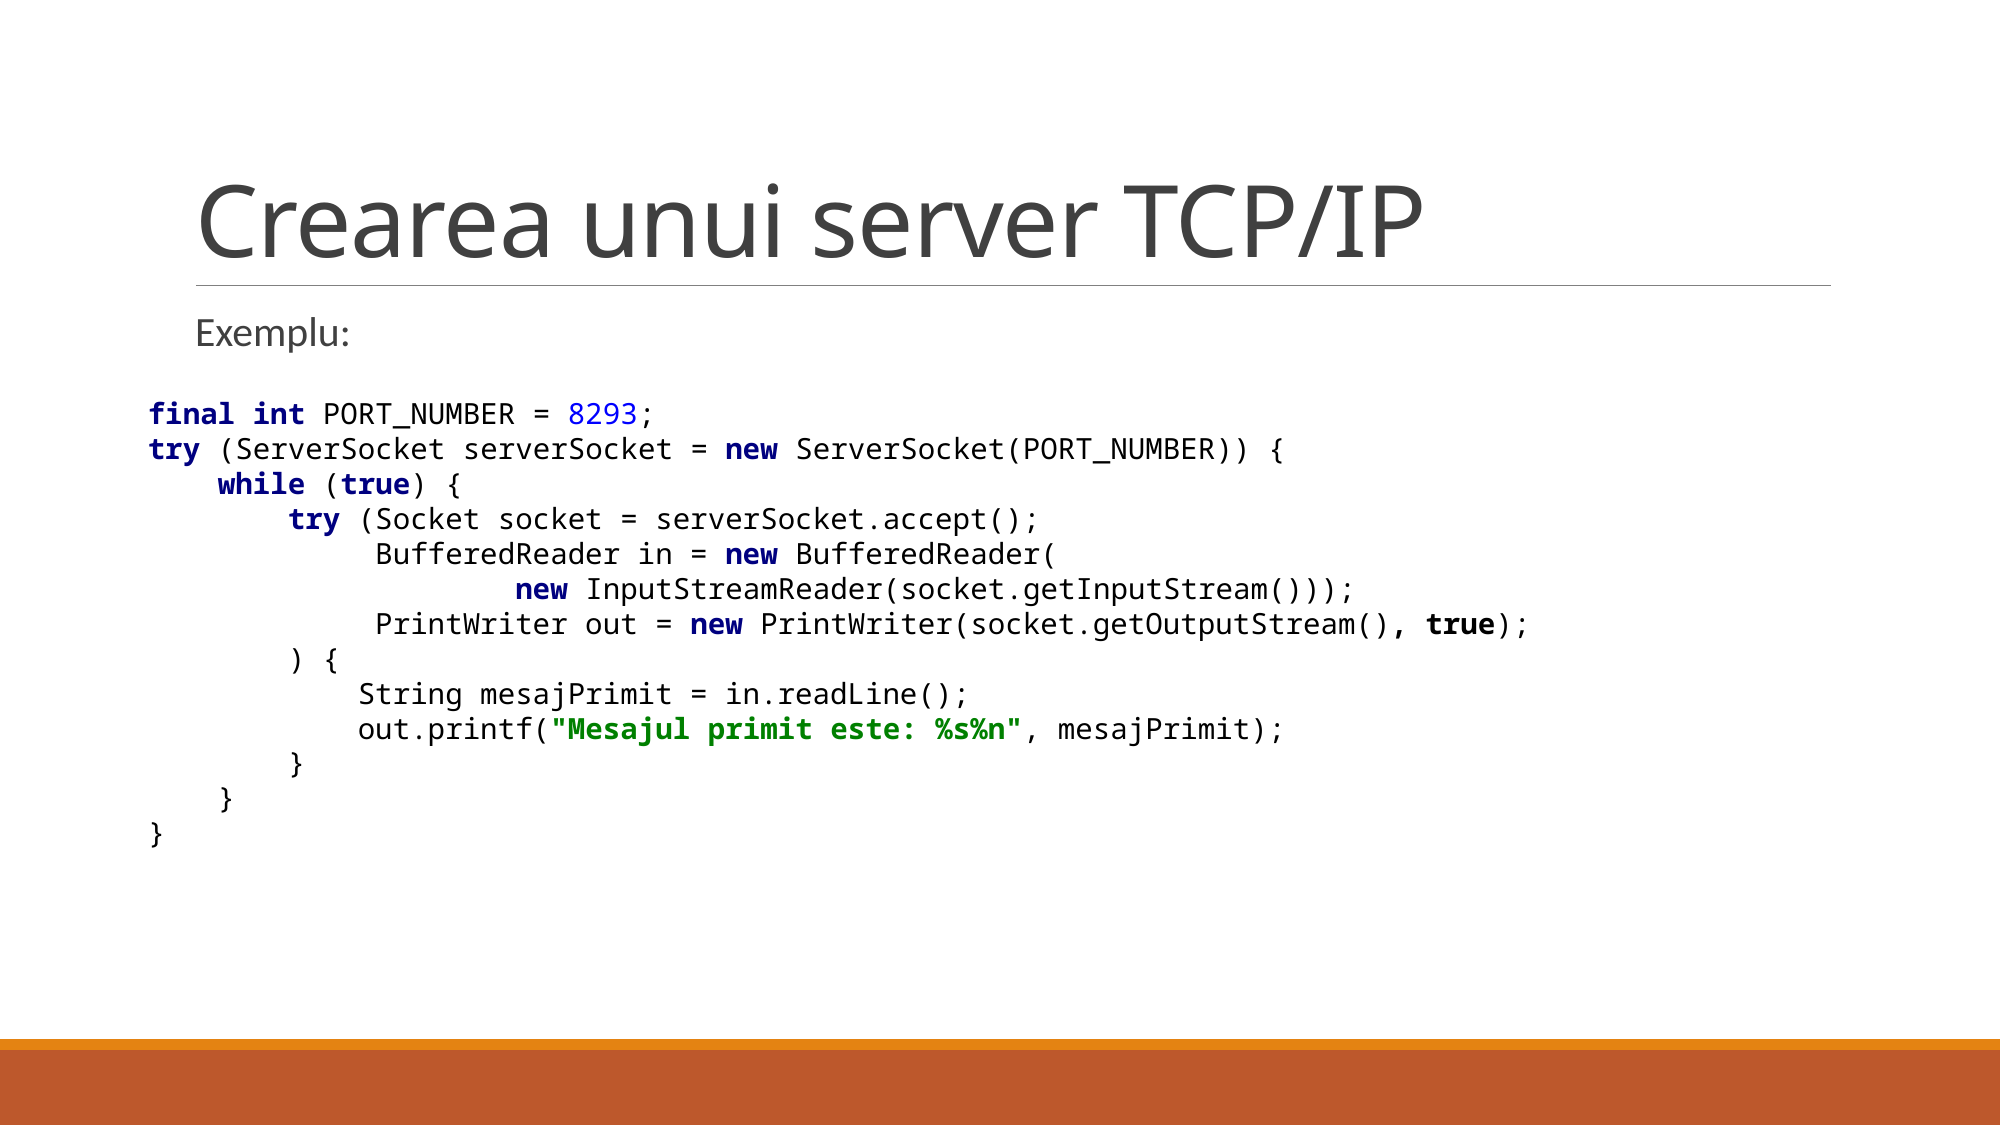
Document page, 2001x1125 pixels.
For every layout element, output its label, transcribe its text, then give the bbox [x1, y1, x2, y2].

text_box final int PORT_NUMBER = 8293; try (ServerSocket serverSocket = new ServerSocket(PORT_NUMBER)) { while (true) { try (Socket socket = serverSocket.accept(); BufferedReader in = new BufferedReader( new InputStreamReader(socket.getInputStream())); PrintWriter out = new PrintWriter(socket.getOutputStream(), true); ) { String mesajPrimit = in.readLine(); out.printf("Mesajul primit este: %s%n", mesajPrimit); } } } [132, 387, 1546, 858]
title Crearea unui server TCP/IP [180, 47, 1830, 285]
list Exemplu: [180, 302, 1830, 963]
